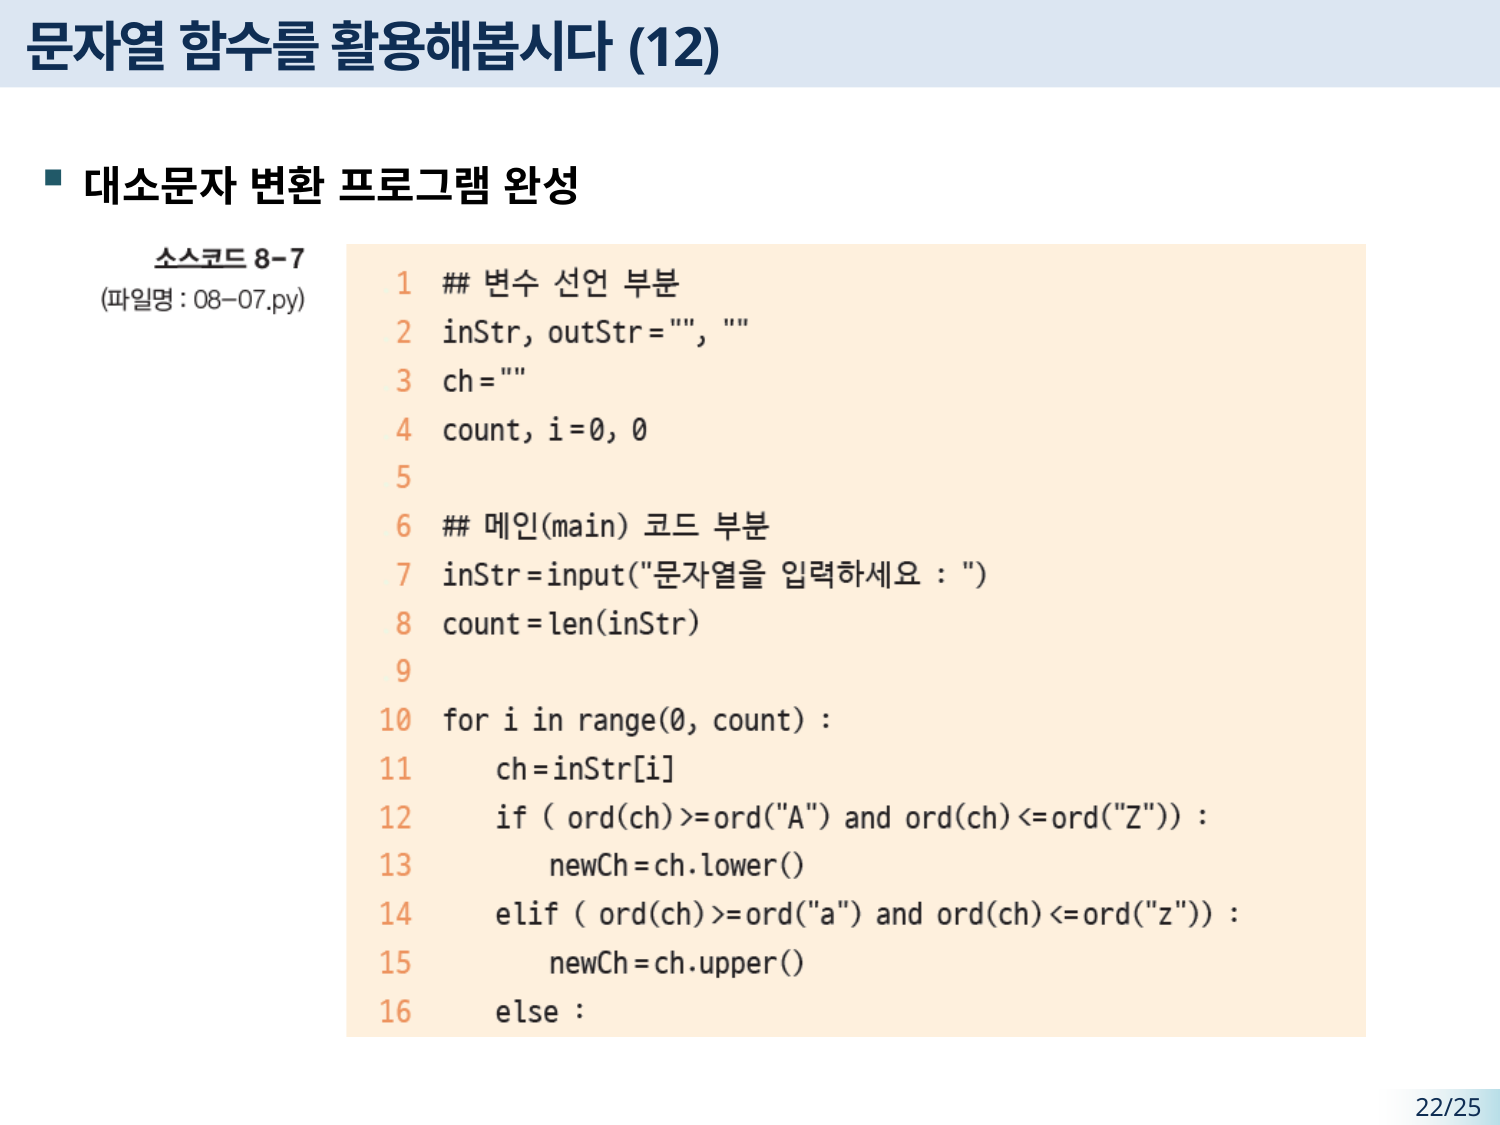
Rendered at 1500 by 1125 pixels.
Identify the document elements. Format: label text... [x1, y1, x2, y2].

title 문자열 함수를 활용해봅시다(12) [10, 5, 1288, 84]
list 대소문자 변환 프로그램 완성 [10, 126, 1481, 1057]
picture [100, 244, 1367, 1037]
